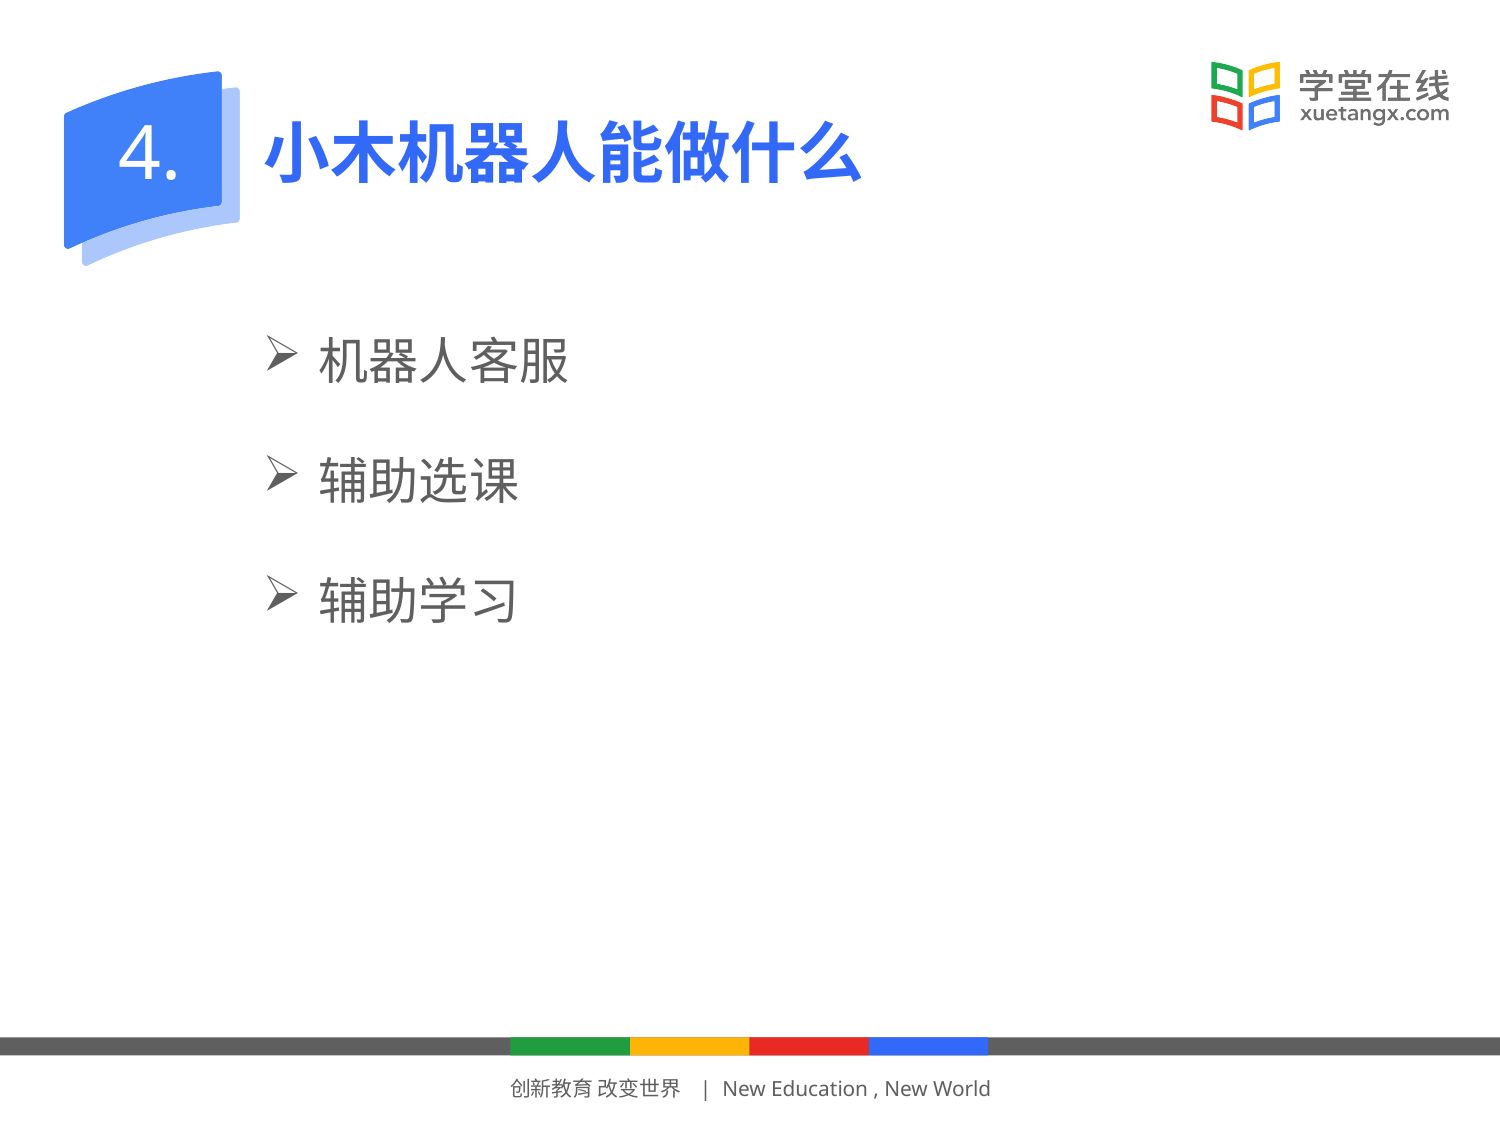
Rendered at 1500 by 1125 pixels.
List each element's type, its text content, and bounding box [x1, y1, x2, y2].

text_box 4. [104, 97, 197, 203]
text_box 机器人客服 辅助选课 辅助学习 [247, 262, 584, 638]
picture [62, 67, 225, 251]
picture [1183, 0, 1477, 200]
text_box 小木机器人能做什么 [248, 103, 880, 198]
